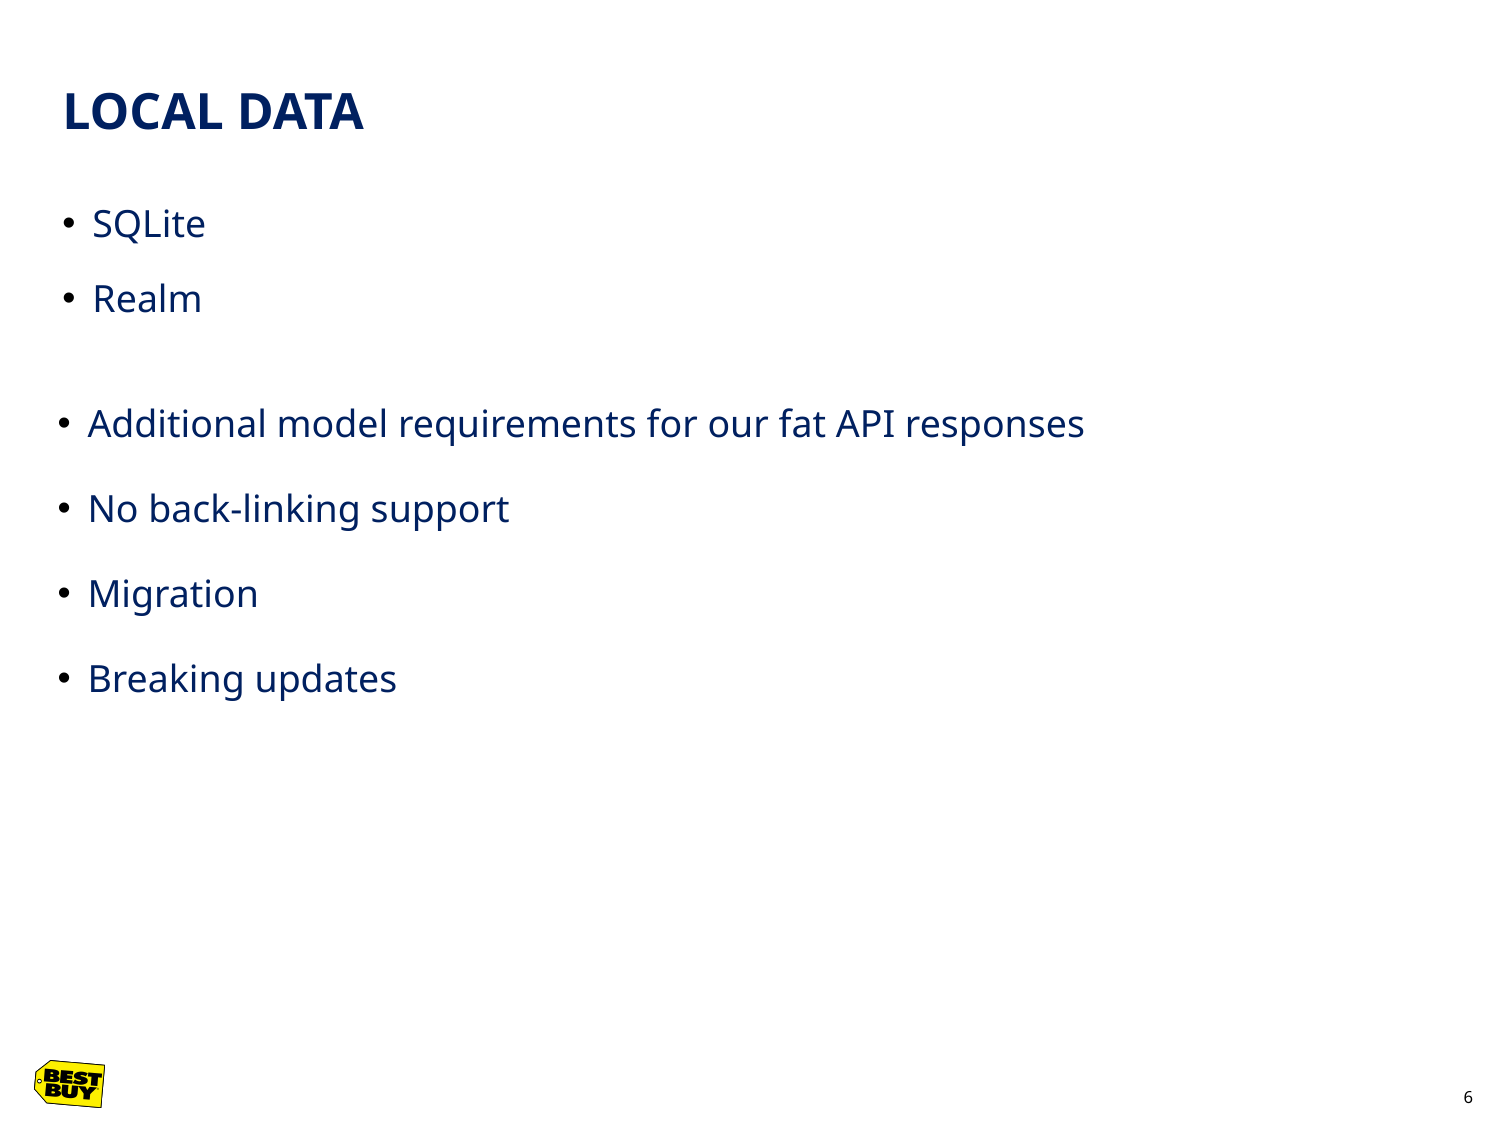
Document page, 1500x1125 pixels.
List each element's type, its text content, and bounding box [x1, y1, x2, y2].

text_box Realm [62, 275, 1413, 325]
slide_number 6 [1452, 1079, 1478, 1117]
title LOCAL DATA [62, 69, 1472, 213]
list SQLite [62, 200, 1413, 250]
picture [34, 1060, 105, 1108]
text_box Additional model requirements for our fat API responses No back-linking support Migration Breaking updates [57, 399, 1408, 854]
